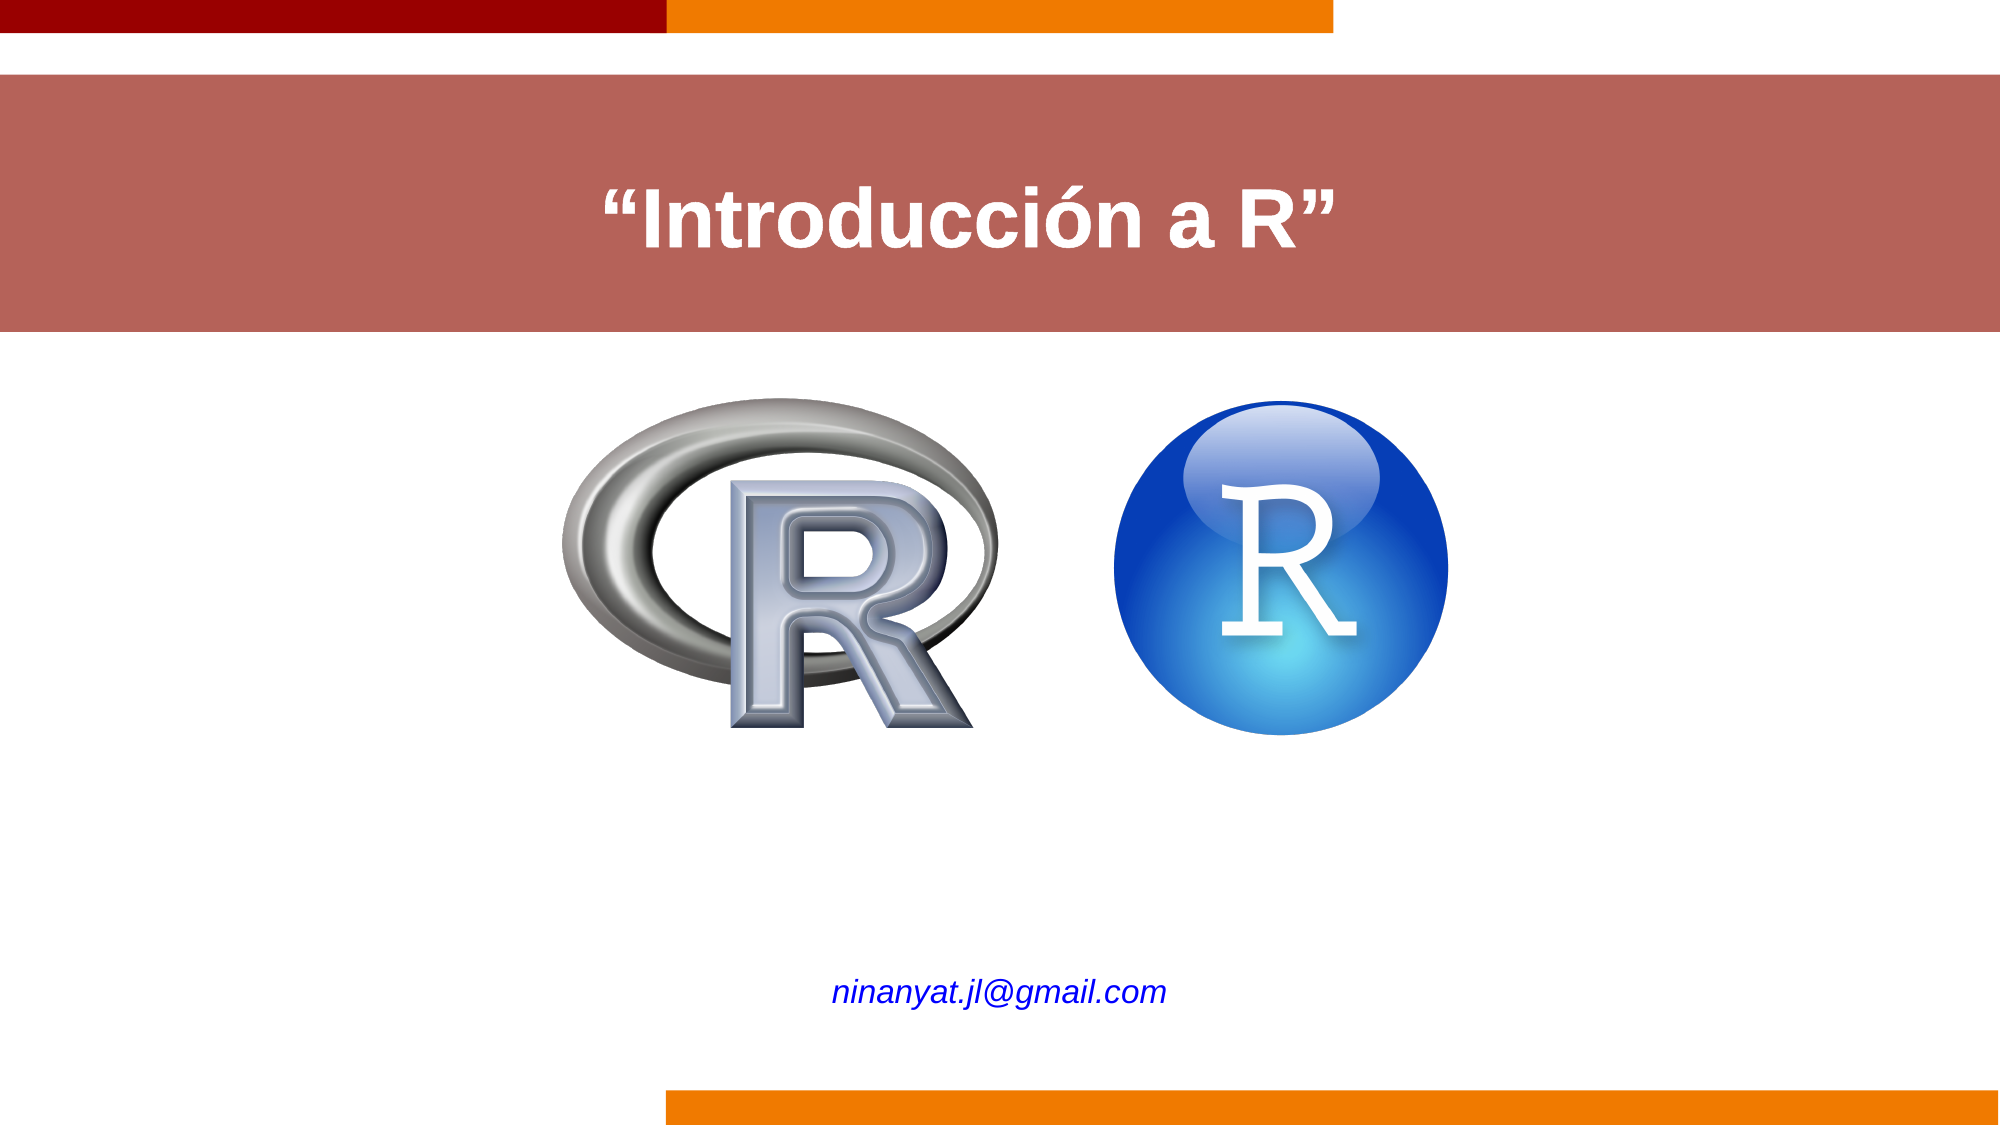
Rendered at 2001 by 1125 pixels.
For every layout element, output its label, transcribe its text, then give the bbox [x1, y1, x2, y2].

picture [562, 396, 1000, 729]
text_box [0, 73, 2000, 334]
picture [1112, 399, 1451, 738]
text_box “Introducción a R” [224, 156, 1714, 271]
